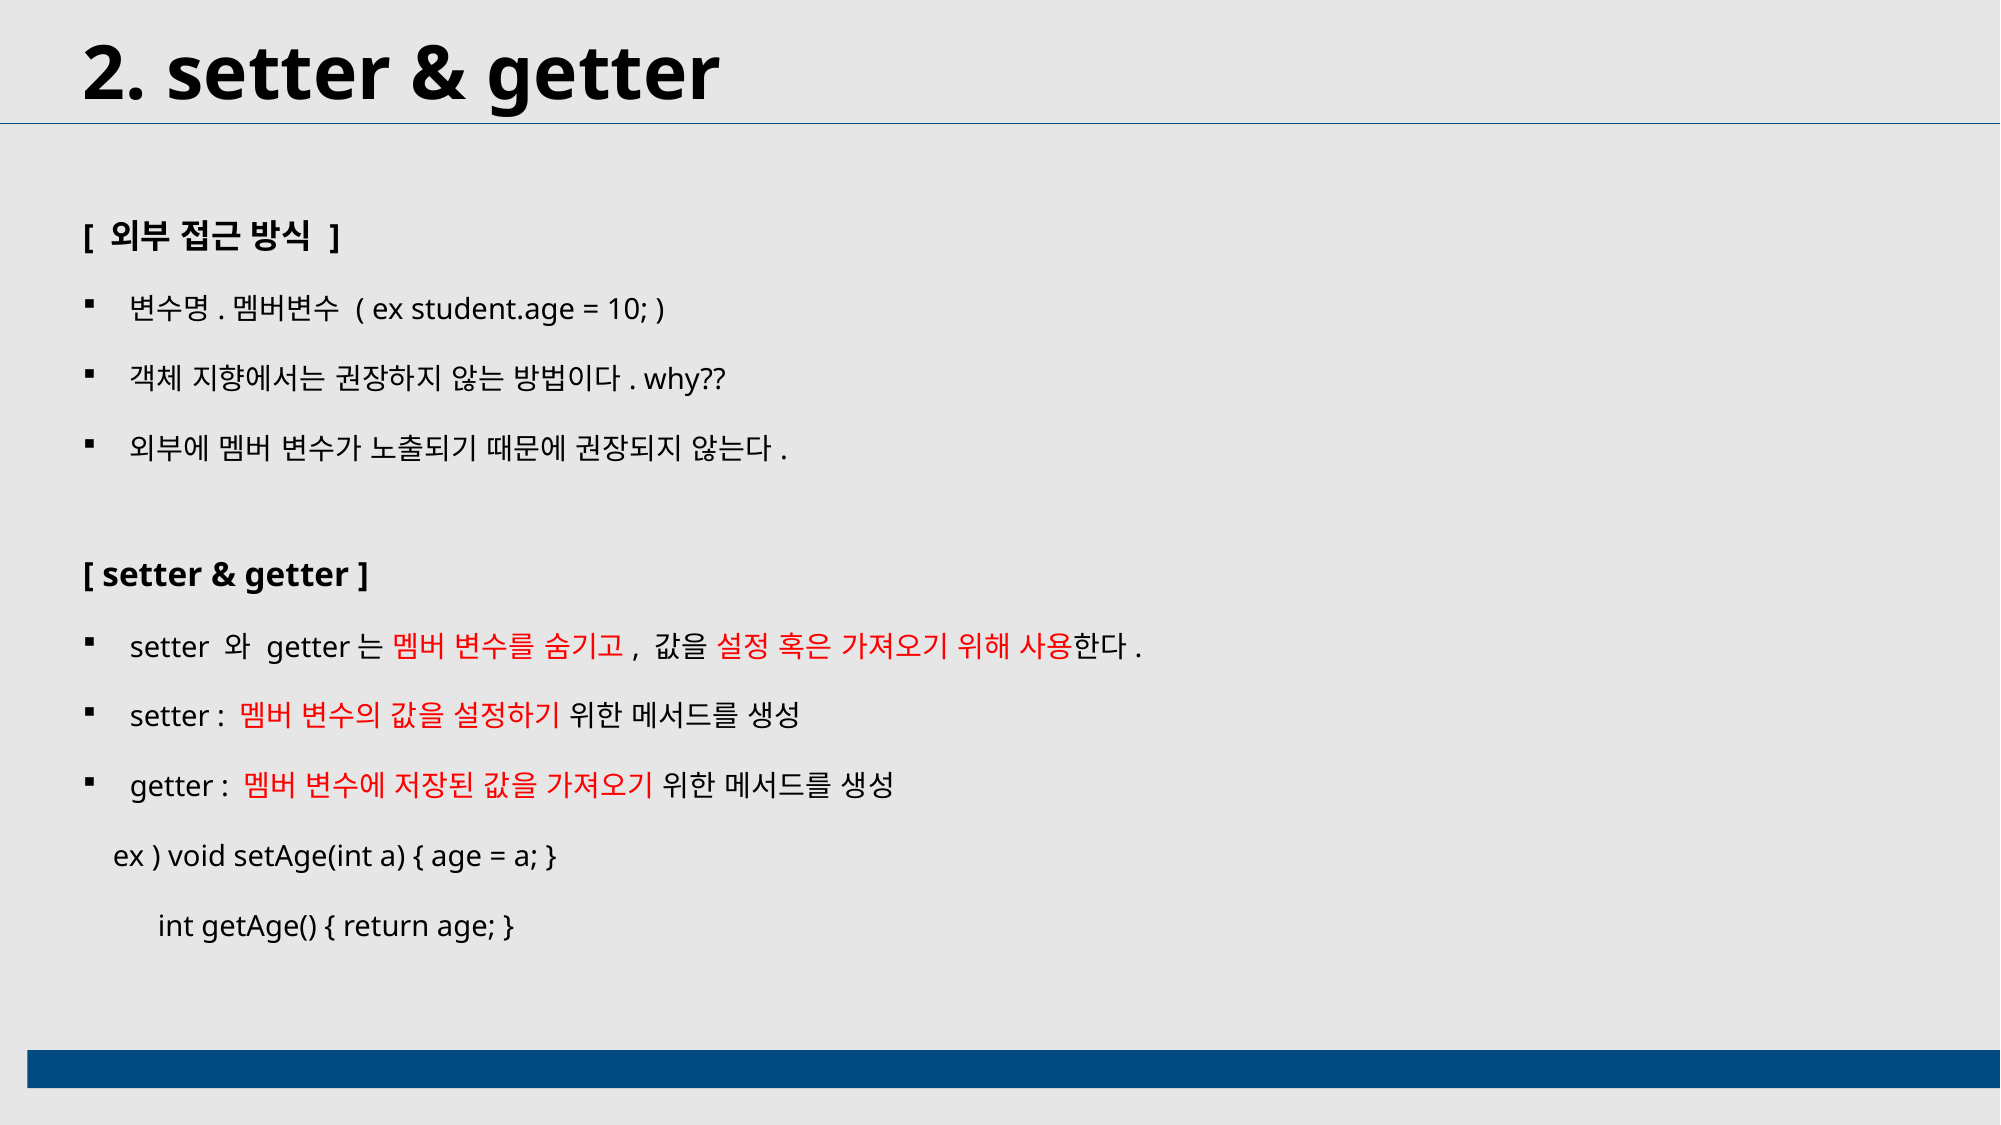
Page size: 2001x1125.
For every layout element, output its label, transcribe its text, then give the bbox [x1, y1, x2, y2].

text_box 2. setter & getter [68, 17, 1375, 122]
text_box [ 외부 접근 방식 ] 변수명.멤버변수 ( ex student.age = 10; ) 객체 지향에서는 권장하지 않는 방법이다. why?? 외부에 멤버 변수가 노출되기 때문에 권장되지 않는다. [68, 168, 1330, 543]
text_box [26, 1049, 2000, 1089]
text_box [ setter & getter ] setter 와 getter는 멤버 변수를 숨기고, 값을 설정 혹은 가져오기 위해 사용한다. setter : 멤버 변수의 값을 설정하기 위한 메서드를 생성 getter : 멤버 변수에 저장된 값을 가져오기 위한 메서드를 생성 ex ) void setAge(int a) { age = a; } int getAge() { return age; } [68, 543, 1330, 950]
